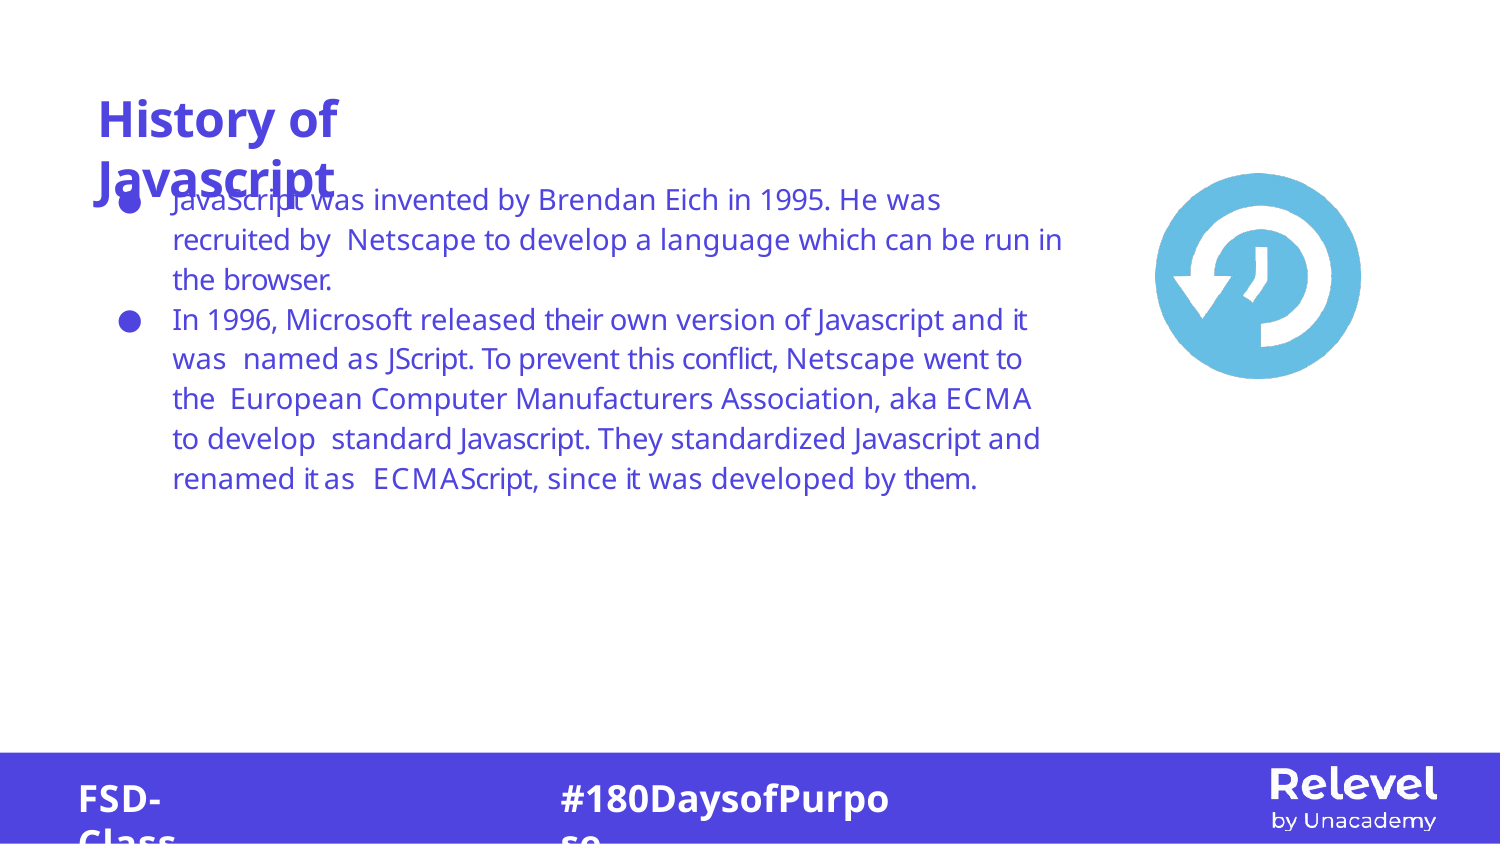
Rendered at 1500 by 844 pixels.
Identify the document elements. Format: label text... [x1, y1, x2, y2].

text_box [0, 752, 1500, 844]
text_box JavaScript was invented by Brendan Eich in 1995. He was recruited by Netscape to develop a language which can be run in the browser. In 1996, Microsoft released their own version of Javascript and it was named as JScript. To prevent this conﬂict, Netscape went to the European Computer Manufacturers Association, aka ECMA to develop standard Javascript. They standardized Javascript and renamed it as ECMAScript, since it was developed by them. [115, 174, 1069, 495]
picture [1155, 172, 1361, 379]
title History of Javascript [95, 84, 563, 228]
